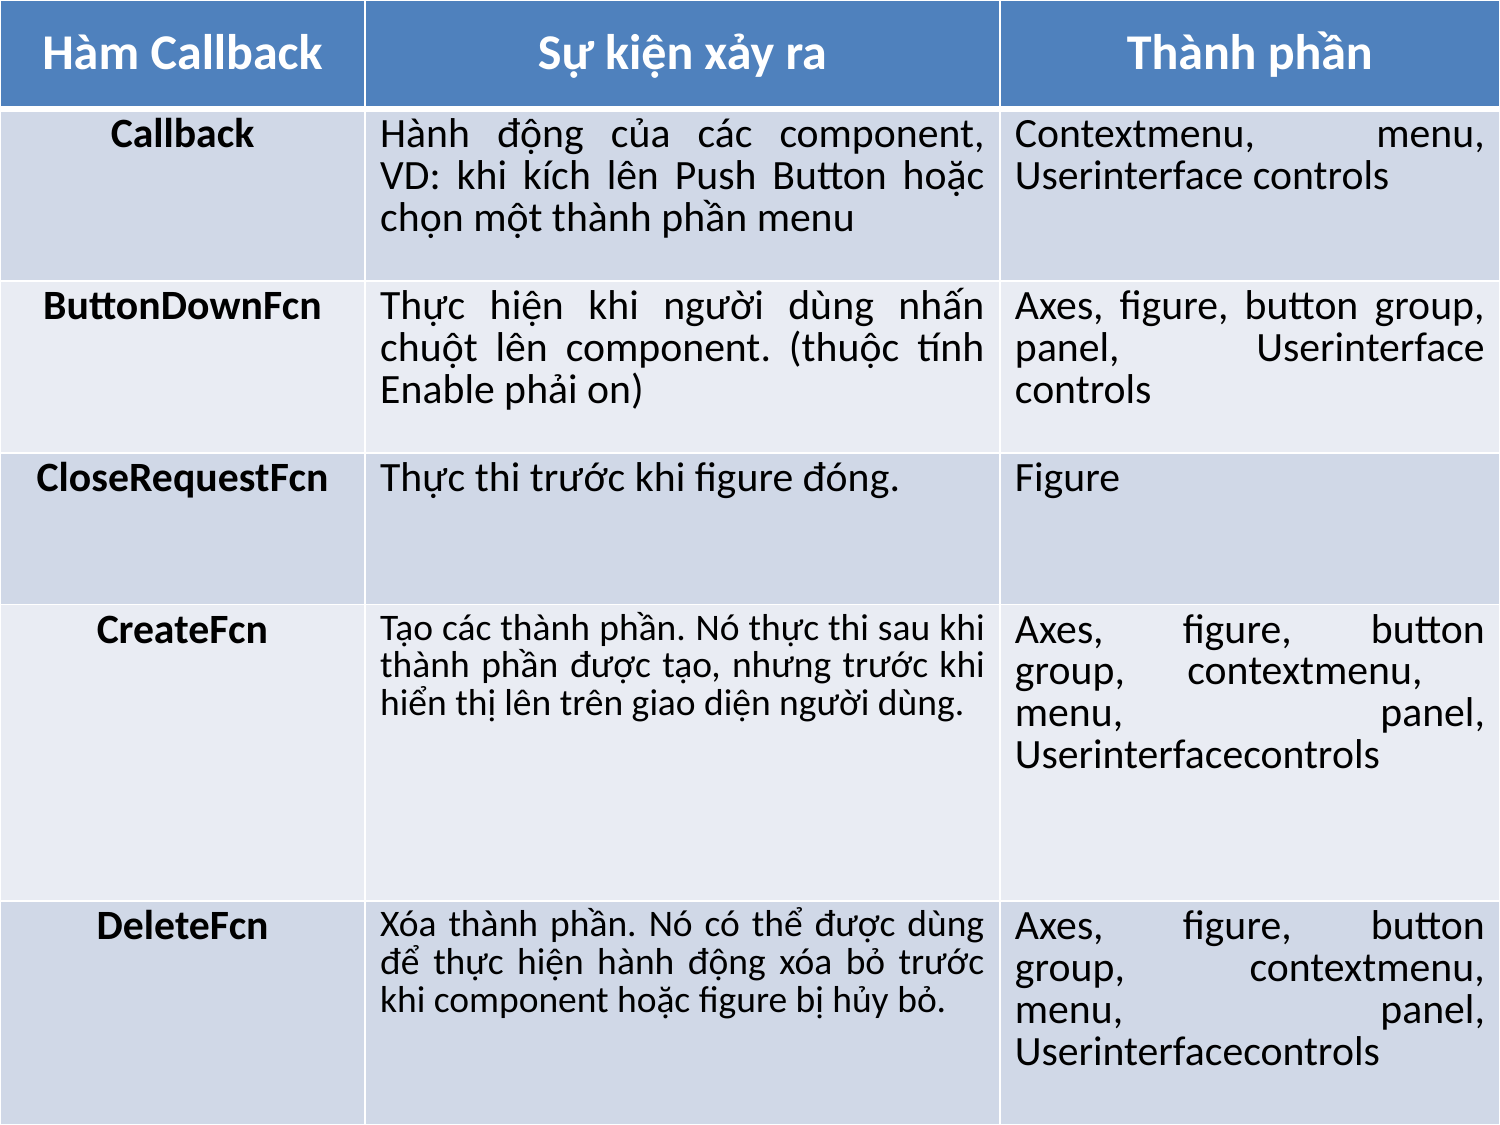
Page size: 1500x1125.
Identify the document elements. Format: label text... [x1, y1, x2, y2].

table_cell DeleteFcn [1, 902, 364, 1124]
table_cell Axes, figure, button group, panel, Userinterface controls [1001, 282, 1499, 452]
table_cell Thực hiện khi người dùng nhấn chuột lên component. (thuộc tính Enable phải on) [366, 282, 999, 452]
table_cell Axes, figure, button group, contextmenu, menu, panel, Userinterfacecontrols [1001, 605, 1499, 900]
table_cell CreateFcn [1, 605, 364, 900]
table_header Thành phần [1001, 1, 1499, 106]
table_cell Contextmenu, menu, Userinterface controls [1001, 112, 1499, 280]
table_cell Tạo các thành phần. Nó thực thi sau khi thành phần được tạo, nhưng trước khi hiển thị lên trên giao diện người dùng. [366, 605, 999, 900]
table_cell Thực thi trước khi figure đóng. [366, 454, 999, 604]
table_header Hàm Callback [1, 1, 364, 106]
table_cell Figure [1001, 454, 1499, 604]
table_header Sự kiện xảy ra [366, 1, 999, 106]
table_cell Callback [1, 112, 364, 280]
table_cell Axes, figure, button group, contextmenu, menu, panel, Userinterfacecontrols [1001, 902, 1499, 1124]
table_cell Xóa thành phần. Nó có thể được dùng để thực hiện hành động xóa bỏ trước khi component hoặc figure bị hủy bỏ. [366, 902, 999, 1124]
table_cell Hành động của các component, VD: khi kích lên Push Button hoặc chọn một thành phần menu [366, 135, 999, 280]
table_cell CloseRequestFcn [1, 454, 364, 604]
table_cell ButtonDownFcn [1, 282, 364, 452]
table_cell Hành động của các component, VD: khi kích lên Push Button hoặc chọn một thành phần menu [366, 112, 999, 123]
